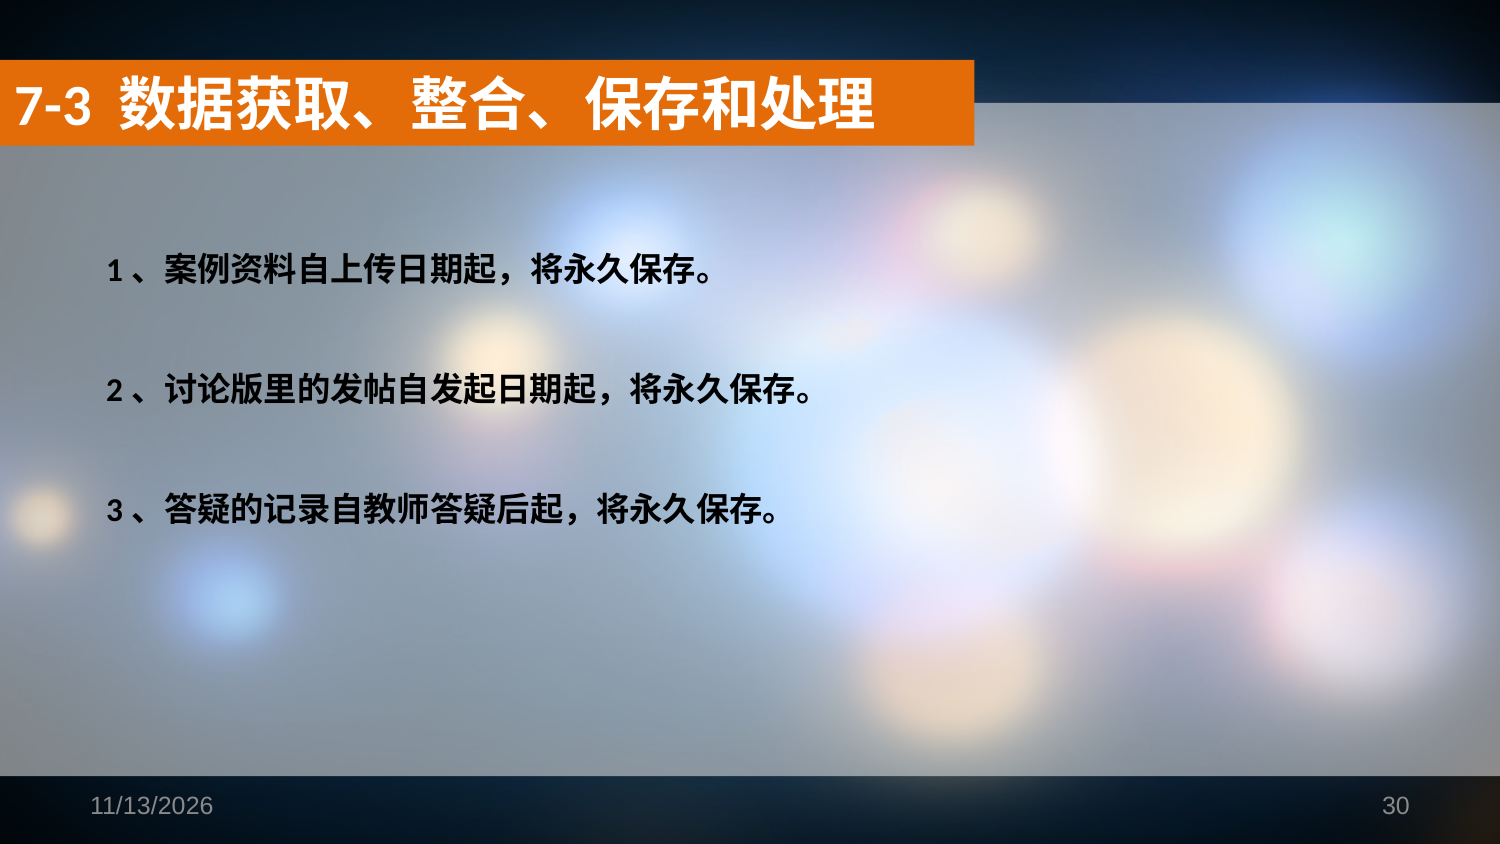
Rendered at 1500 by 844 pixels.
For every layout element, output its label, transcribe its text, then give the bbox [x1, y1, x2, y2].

text_box 7-3 数据获取、整合、保存和处理 [0, 59, 975, 145]
text_box 1、案例资料自上传日期起，将永久保存。 2、讨论版里的发帖自发起日期起，将永久保存。 3、答疑的记录自教师答疑后起，将永久保存。 [91, 221, 1368, 536]
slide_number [74, 781, 426, 828]
picture [0, 777, 1500, 844]
slide_number 30 [1074, 781, 1426, 828]
picture [0, 0, 1500, 102]
text_box [0, 102, 1500, 777]
